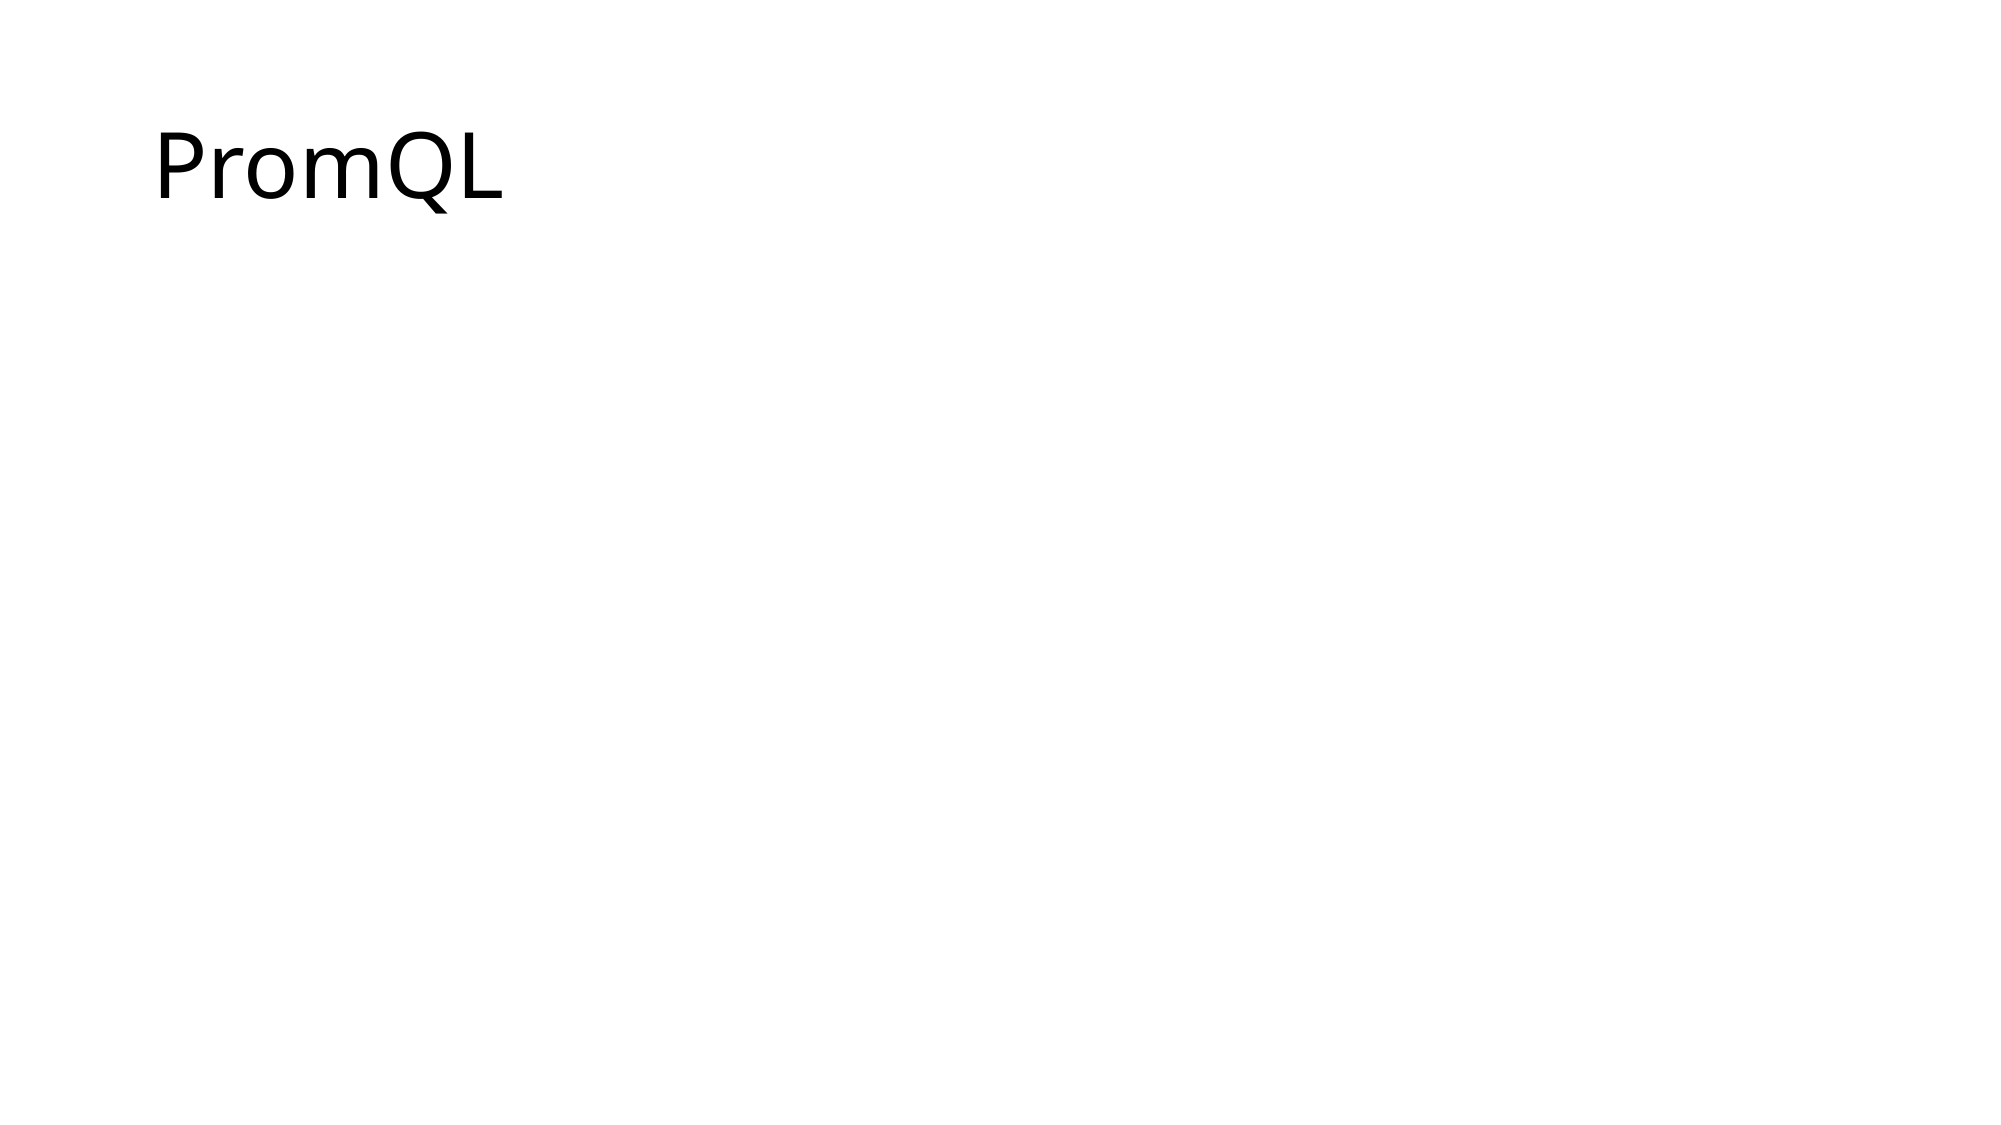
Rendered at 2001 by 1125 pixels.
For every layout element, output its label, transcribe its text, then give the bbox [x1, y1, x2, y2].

title PromQL [137, 59, 1863, 278]
